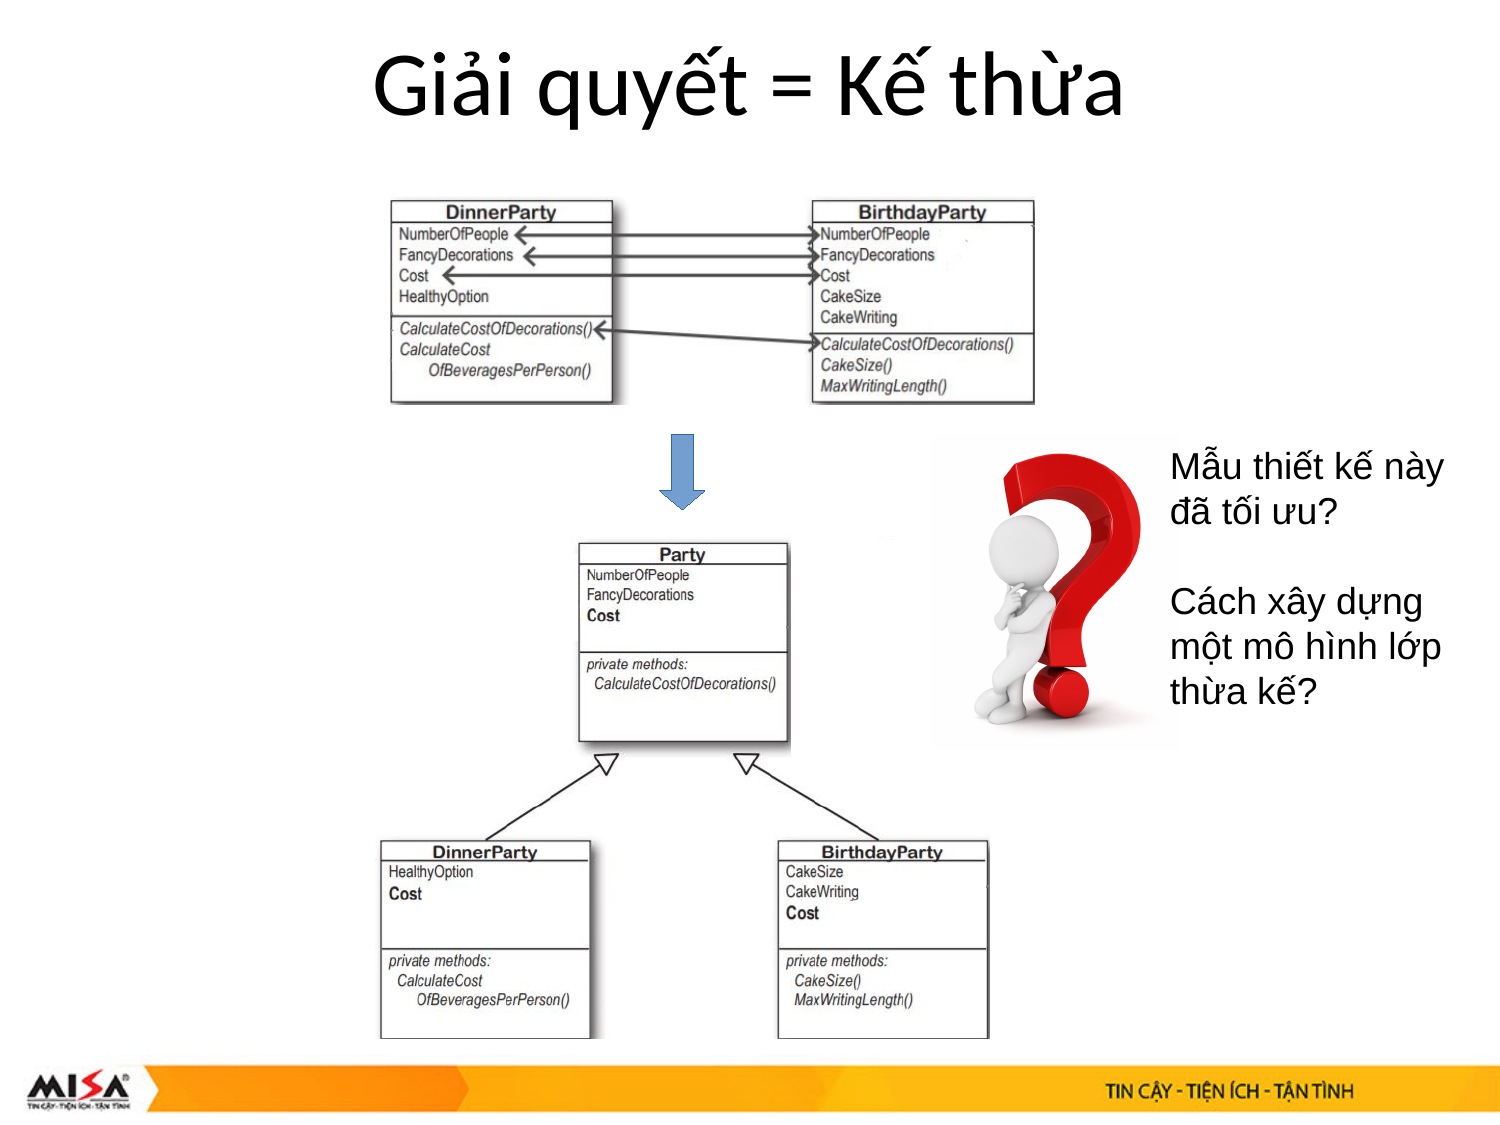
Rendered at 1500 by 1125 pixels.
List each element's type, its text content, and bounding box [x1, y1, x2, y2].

text_box Mẫu thiết kế này đã tối ưu? Cách xây dựng một mô hình lớp thừa kế? [1179, 434, 1500, 744]
text_box [659, 434, 705, 510]
text_box Giải quyết = Kế thừa [75, 0, 1425, 173]
picture [0, 0, 1500, 1125]
